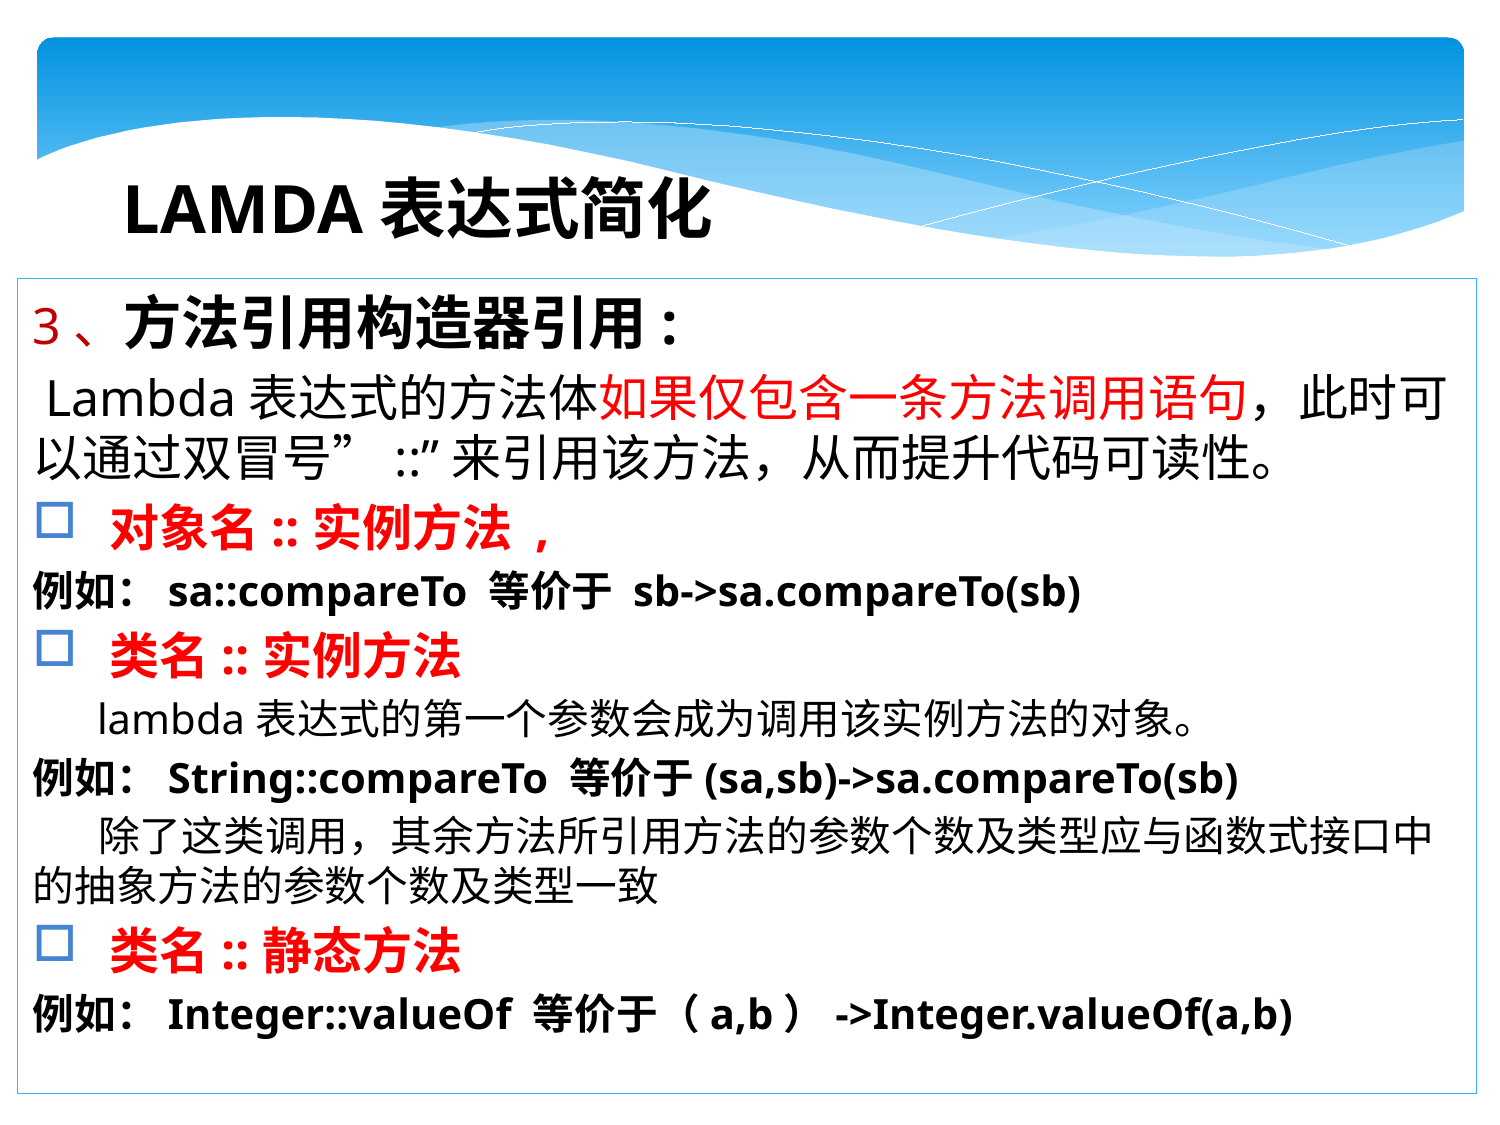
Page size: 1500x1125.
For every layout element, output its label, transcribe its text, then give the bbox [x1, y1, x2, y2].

text_box 3、方法引用构造器引用: Lambda表达式的方法体如果仅包含一条方法调用语句，此时可以通过双冒号”::”来引用该方法，从而提升代码可读性。 对象名::实例方法 , 例如：sa::compareTo 等价于 sb->sa.compareTo(sb) 类名::实例方法 lambda表达式的第一个参数会成为调用该实例方法的对象。 例如：String::compareTo 等价于(sa,sb)->sa.compareTo(sb) 除了这类调用，其余方法所引用方法的参数个数及类型应与函数式接口中的抽象方法的参数个数及类型一致 类名::静态方法 例如：Integer::valueOf 等价于（a,b）->Integer.valueOf(a,b) [17, 278, 1477, 1094]
text_box LAMDA表达式简化 [108, 159, 729, 255]
